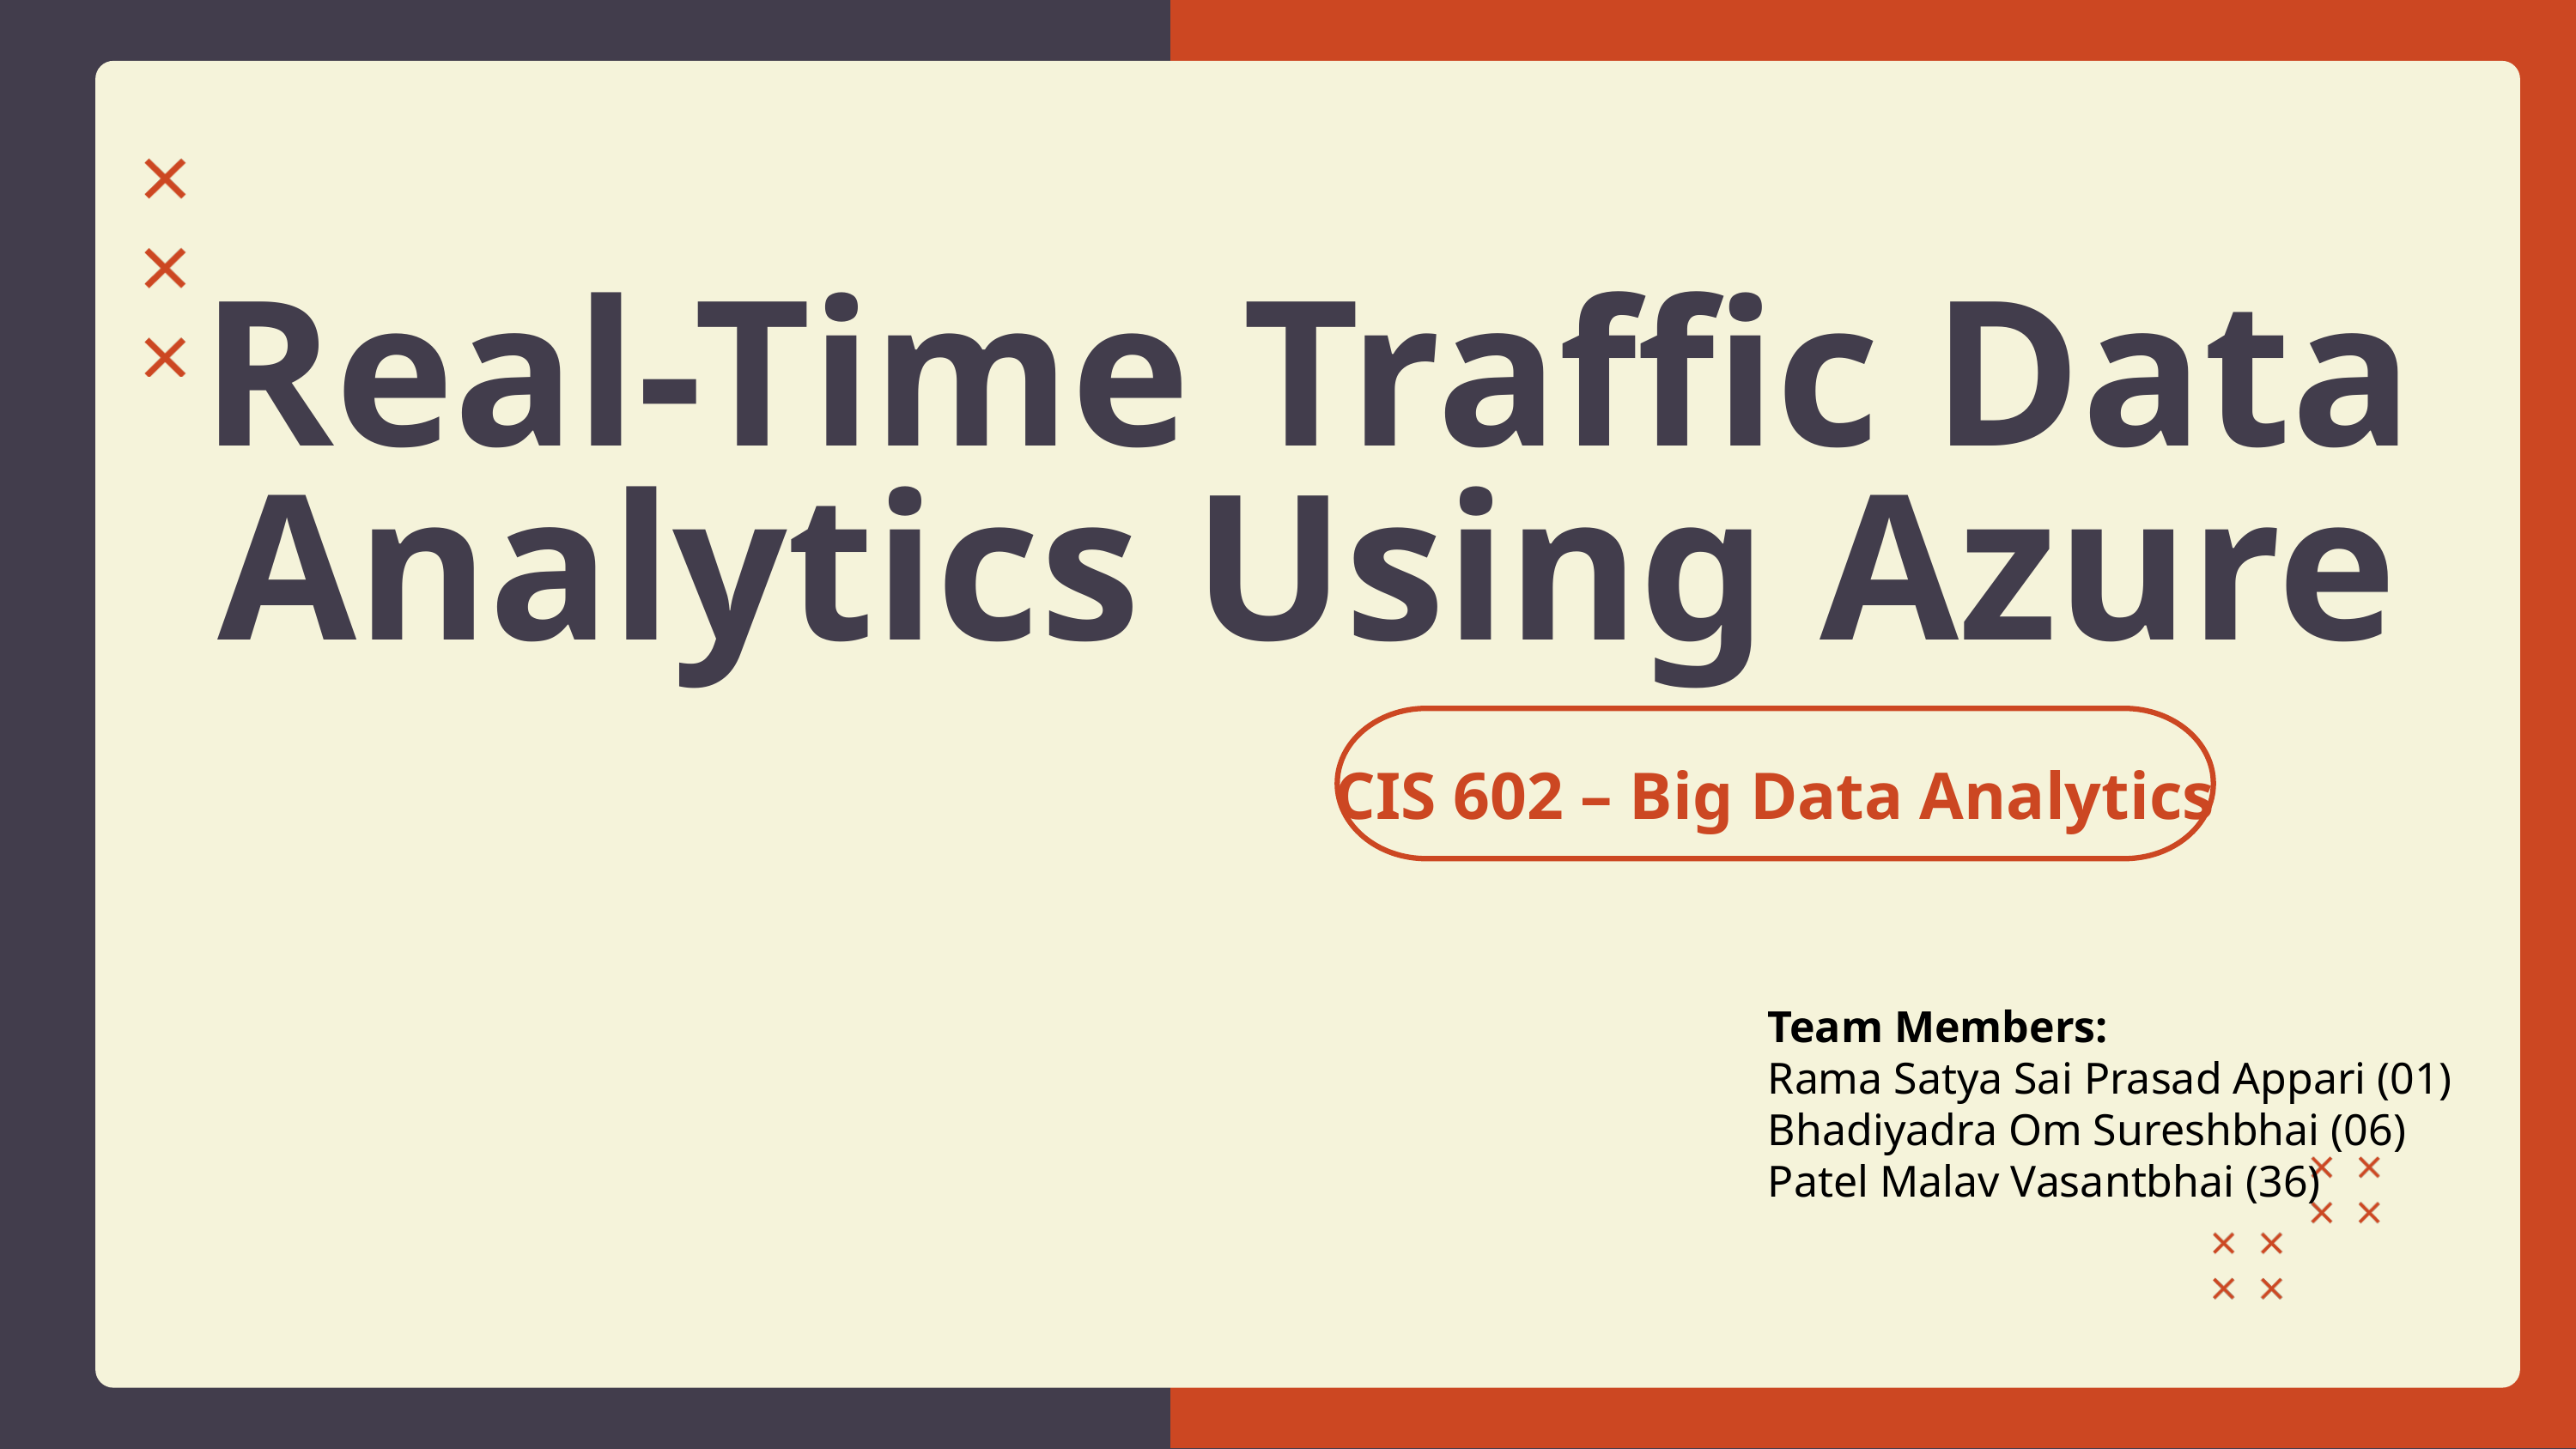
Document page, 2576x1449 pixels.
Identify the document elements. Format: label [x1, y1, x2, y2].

picture [2213, 1156, 2385, 1308]
text_box [1170, 0, 2576, 1449]
text_box [1287, 376, 2214, 859]
picture [144, 144, 194, 377]
text_box [94, 34, 2521, 1388]
